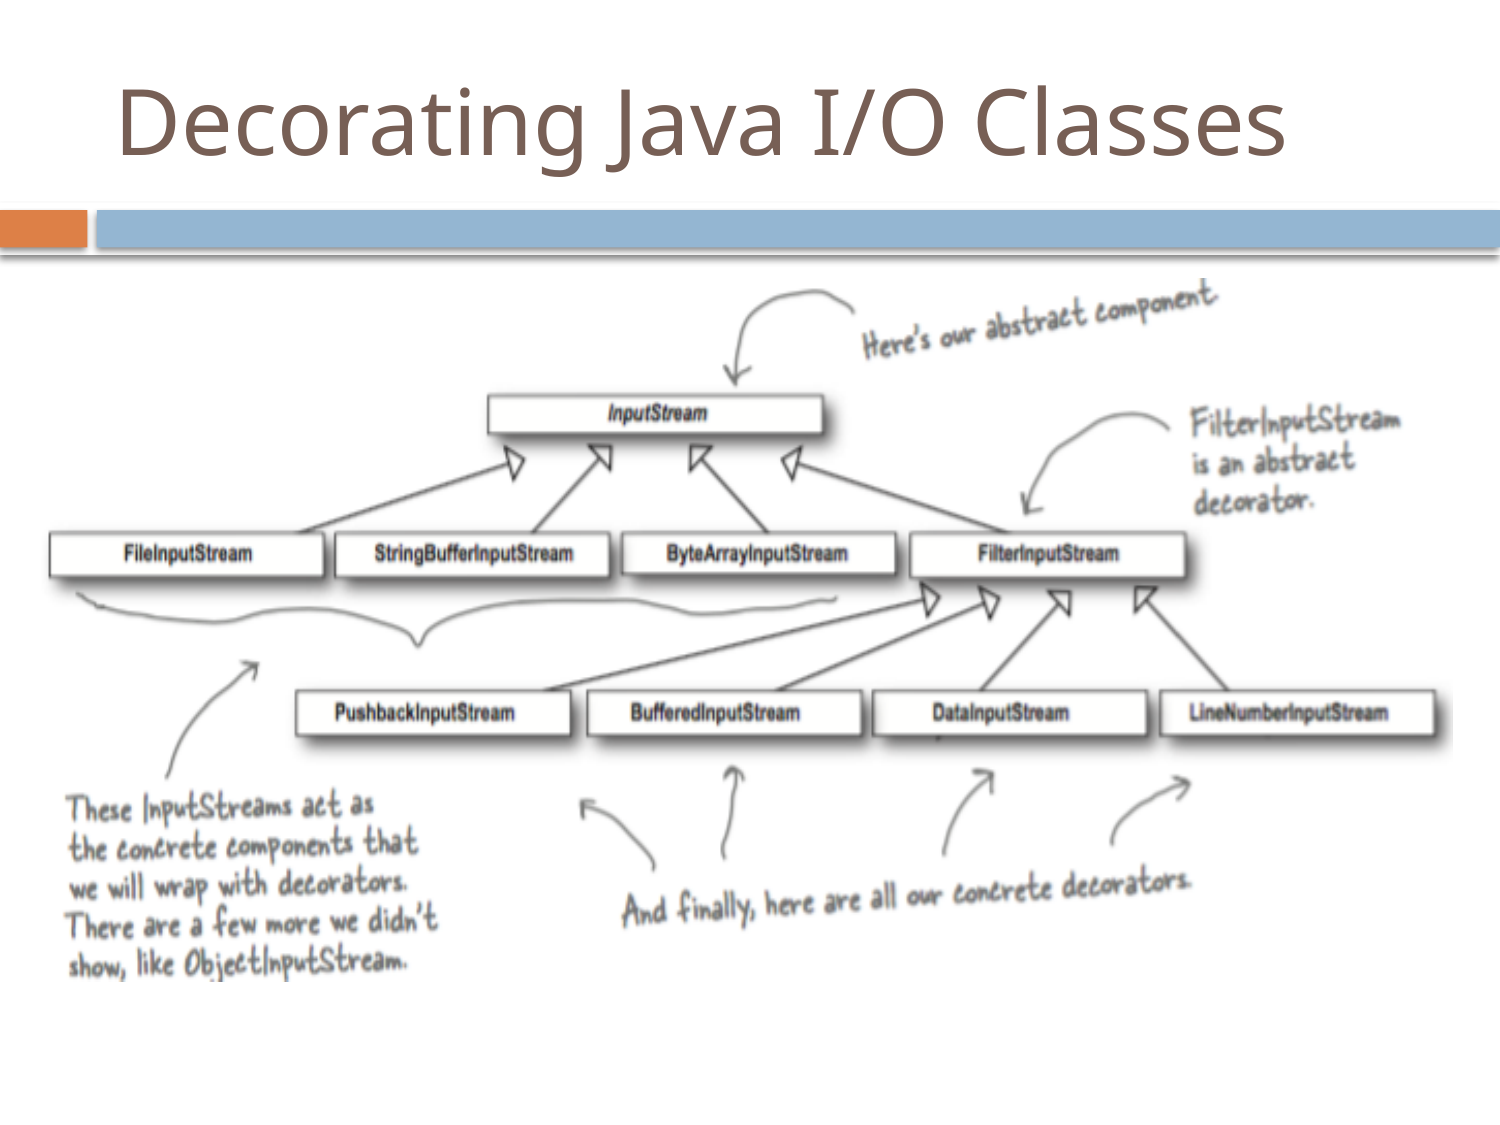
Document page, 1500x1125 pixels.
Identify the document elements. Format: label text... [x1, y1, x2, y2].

title Decorating Java I/O Classes [99, 37, 1438, 200]
picture [40, 278, 1453, 983]
